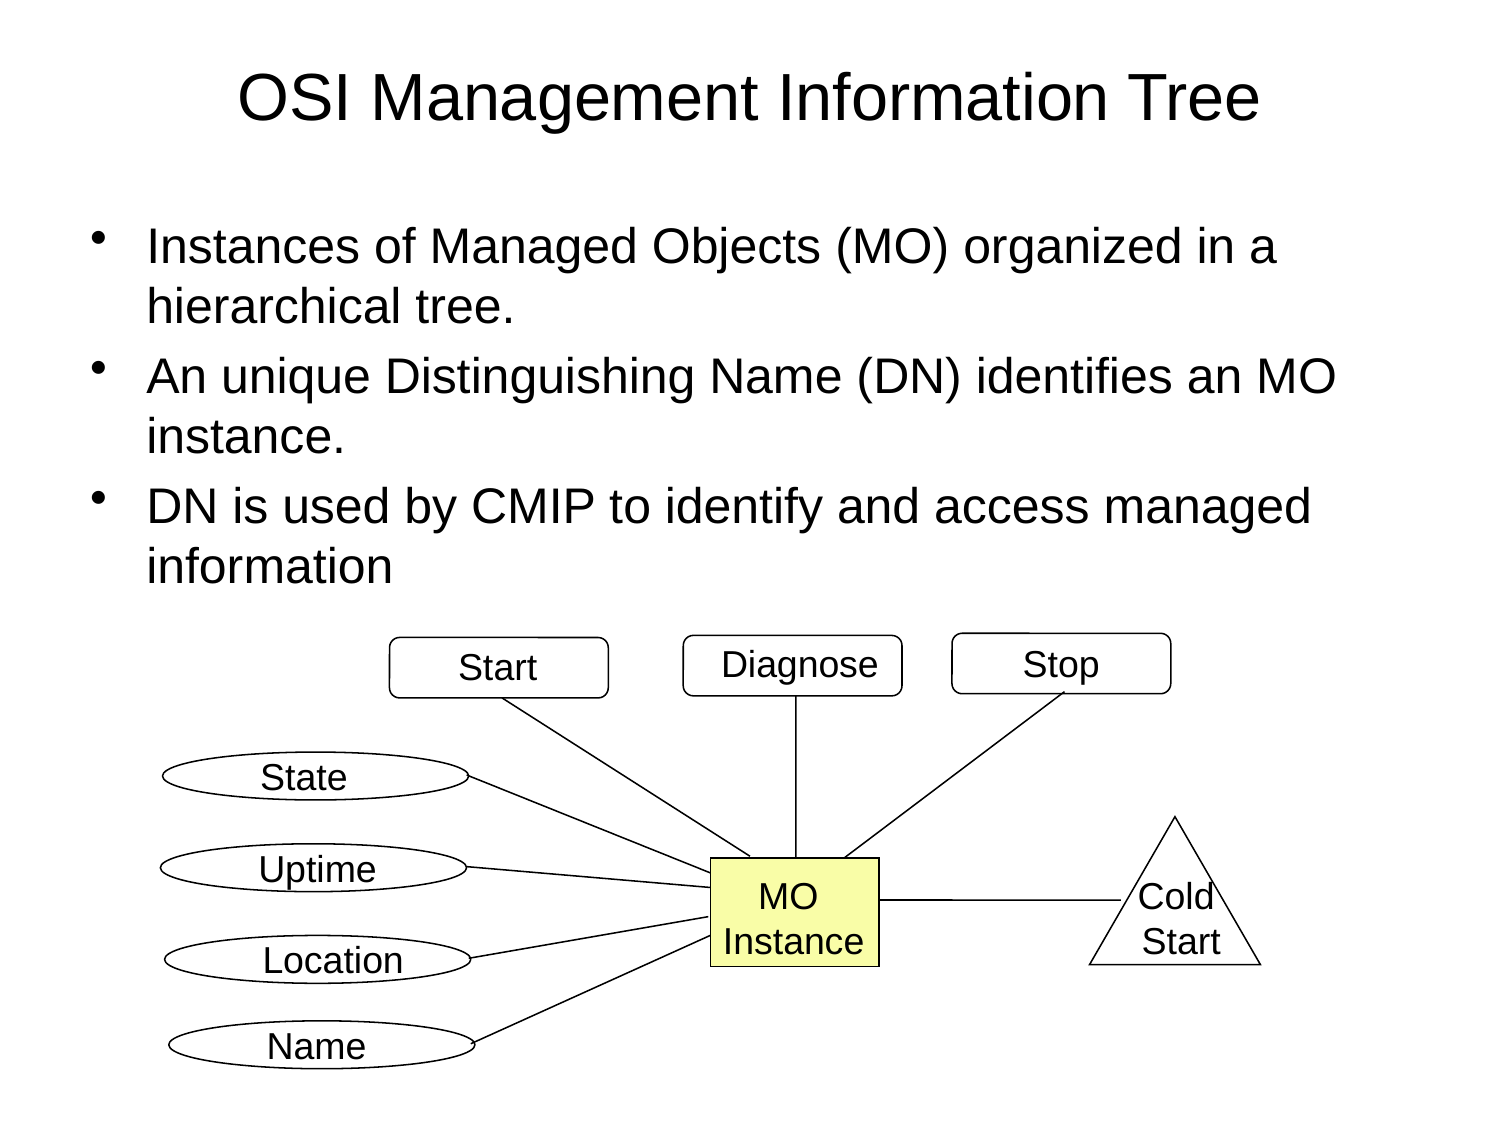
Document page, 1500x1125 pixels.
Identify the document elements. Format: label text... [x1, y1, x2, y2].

text_box Uptime [243, 837, 392, 897]
text_box [162, 754, 245, 798]
text_box [1063, 633, 1171, 694]
text_box [382, 1022, 475, 1067]
text_box [419, 941, 471, 978]
list Instances of Managed Objects (MO) organized in a hierarchical tree. An unique Distinguishing Name (DN) identifies an MO instance. DN is used by CMIP to identify and access managed information [74, 206, 1426, 949]
text_box [392, 847, 467, 889]
text_box State [245, 745, 363, 806]
text_box Cold Start [1122, 864, 1240, 969]
text_box [710, 858, 880, 864]
text_box [1147, 816, 1203, 864]
text_box MO Instance [707, 864, 880, 969]
text_box [1089, 908, 1122, 965]
text_box [1240, 929, 1261, 965]
text_box [951, 633, 1062, 694]
text_box Start [443, 635, 553, 695]
text_box Name [251, 1014, 382, 1074]
text_box Location [247, 928, 419, 989]
text_box [683, 635, 903, 696]
text_box [164, 938, 247, 981]
text_box [160, 846, 243, 889]
title OSI Management Information Tree [74, 0, 1426, 188]
text_box [168, 1023, 251, 1066]
text_box [389, 637, 609, 698]
text_box [363, 753, 469, 799]
text_box Stop [1008, 633, 1115, 693]
text_box Diagnose [706, 633, 894, 693]
